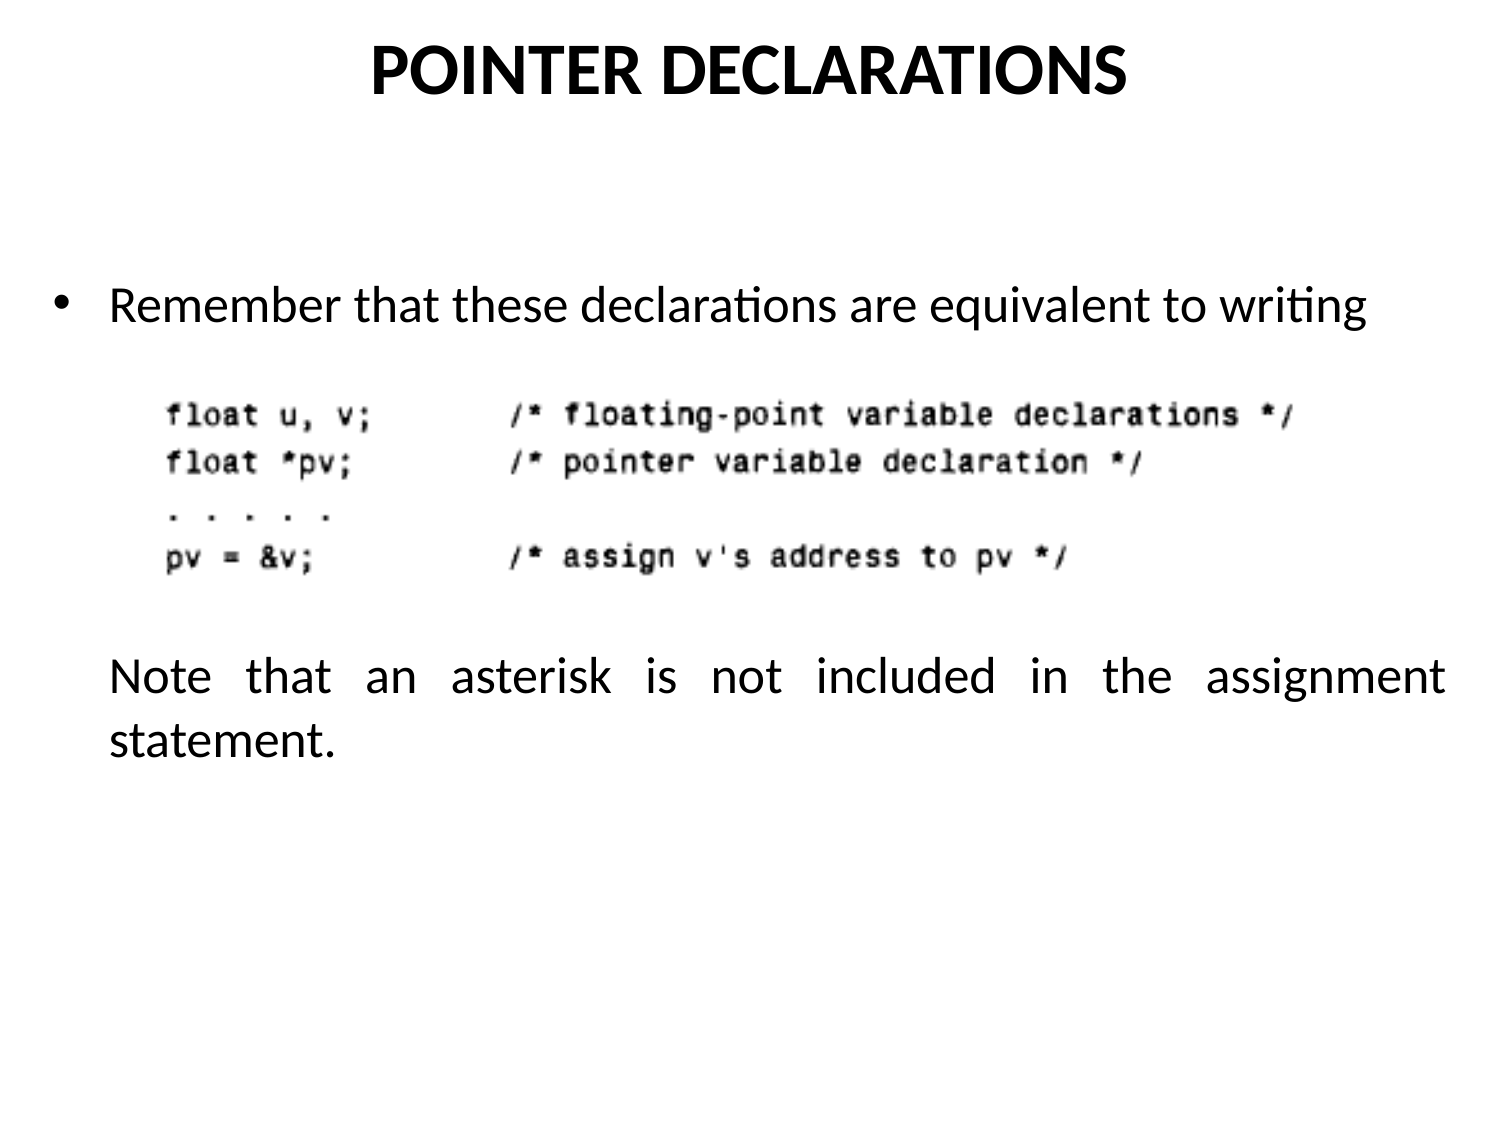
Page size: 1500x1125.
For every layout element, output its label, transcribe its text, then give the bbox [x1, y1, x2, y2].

list Remember that these declarations are equivalent to writing Note that an asterisk is not included in the assignment statement. [37, 262, 1463, 1005]
title POINTER DECLARATIONS [75, 12, 1425, 118]
picture [149, 387, 1311, 586]
